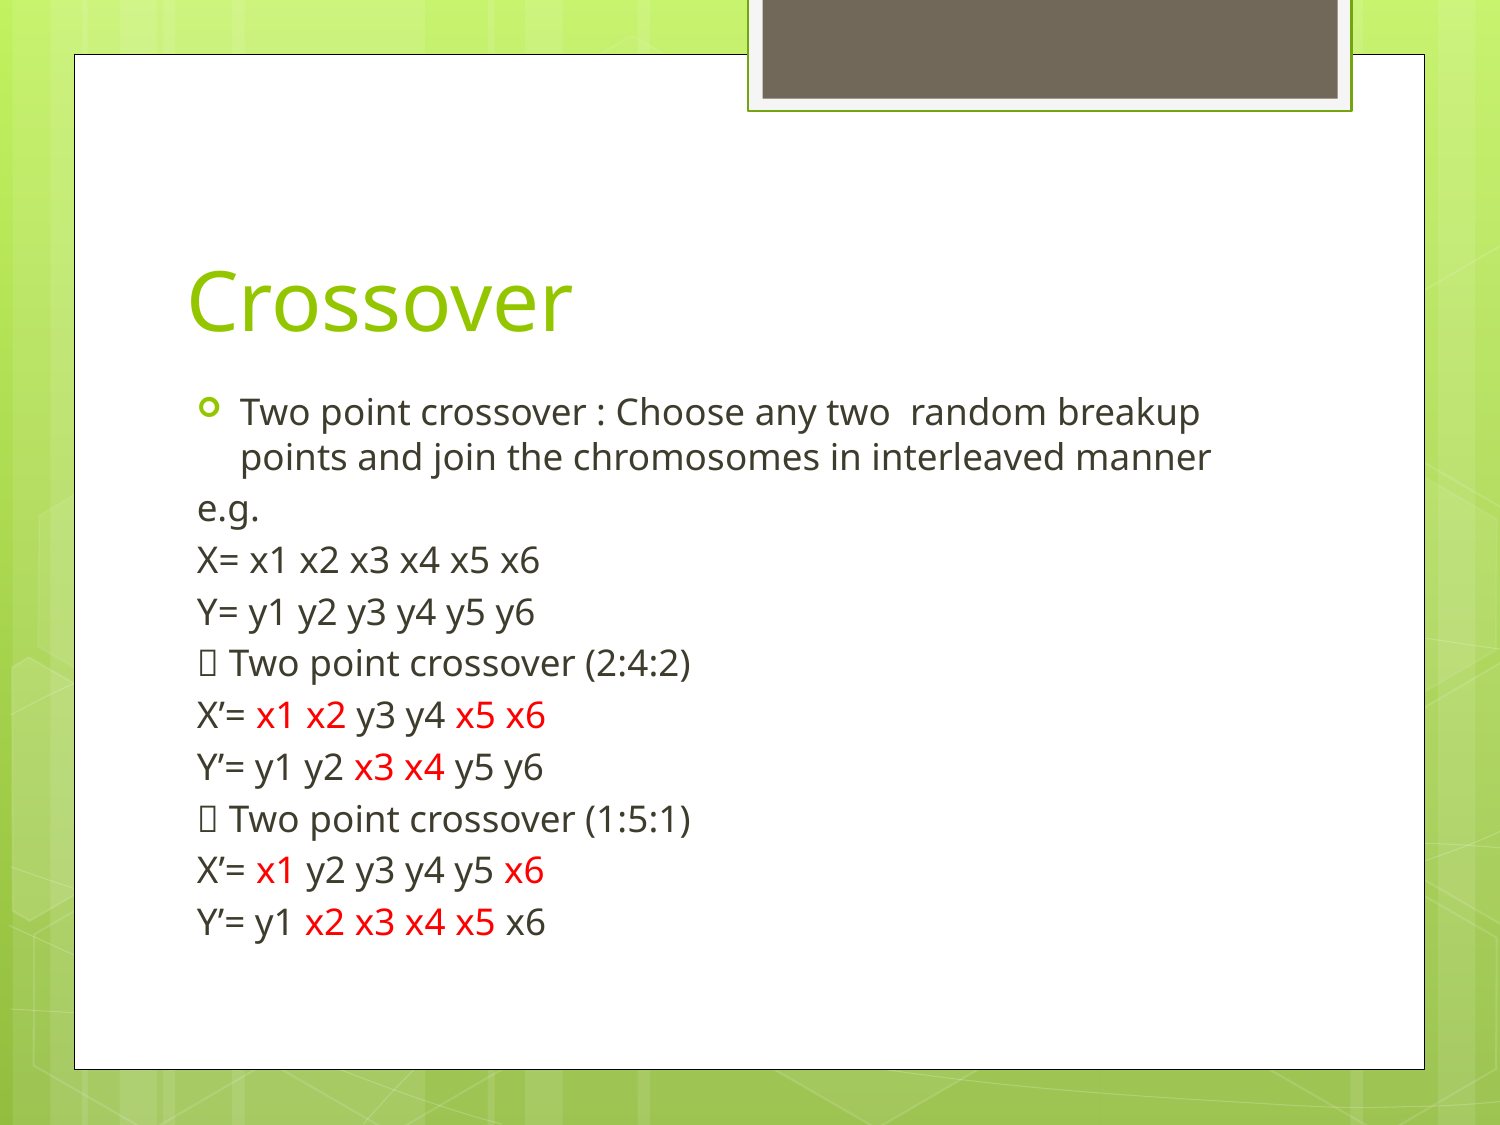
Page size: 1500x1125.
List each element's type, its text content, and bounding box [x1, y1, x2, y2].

title Crossover [171, 168, 1324, 357]
list Two point crossover : Choose any two random breakup points and join the chromosomes in interleaved manner e.g. X= x1 x2 x3 x4 x5 x6 Y= y1 y2 y3 y4 y5 y6  Two point crossover (2:4:2) X’= x1 x2 y3 y4 x5 x6 Y’= y1 y2 x3 x4 y5 y6  Two point crossover (1:5:1) X’= x1 y2 y3 y4 y5 x6 Y’= y1 x2 x3 x4 x5 x6 [171, 381, 1283, 957]
